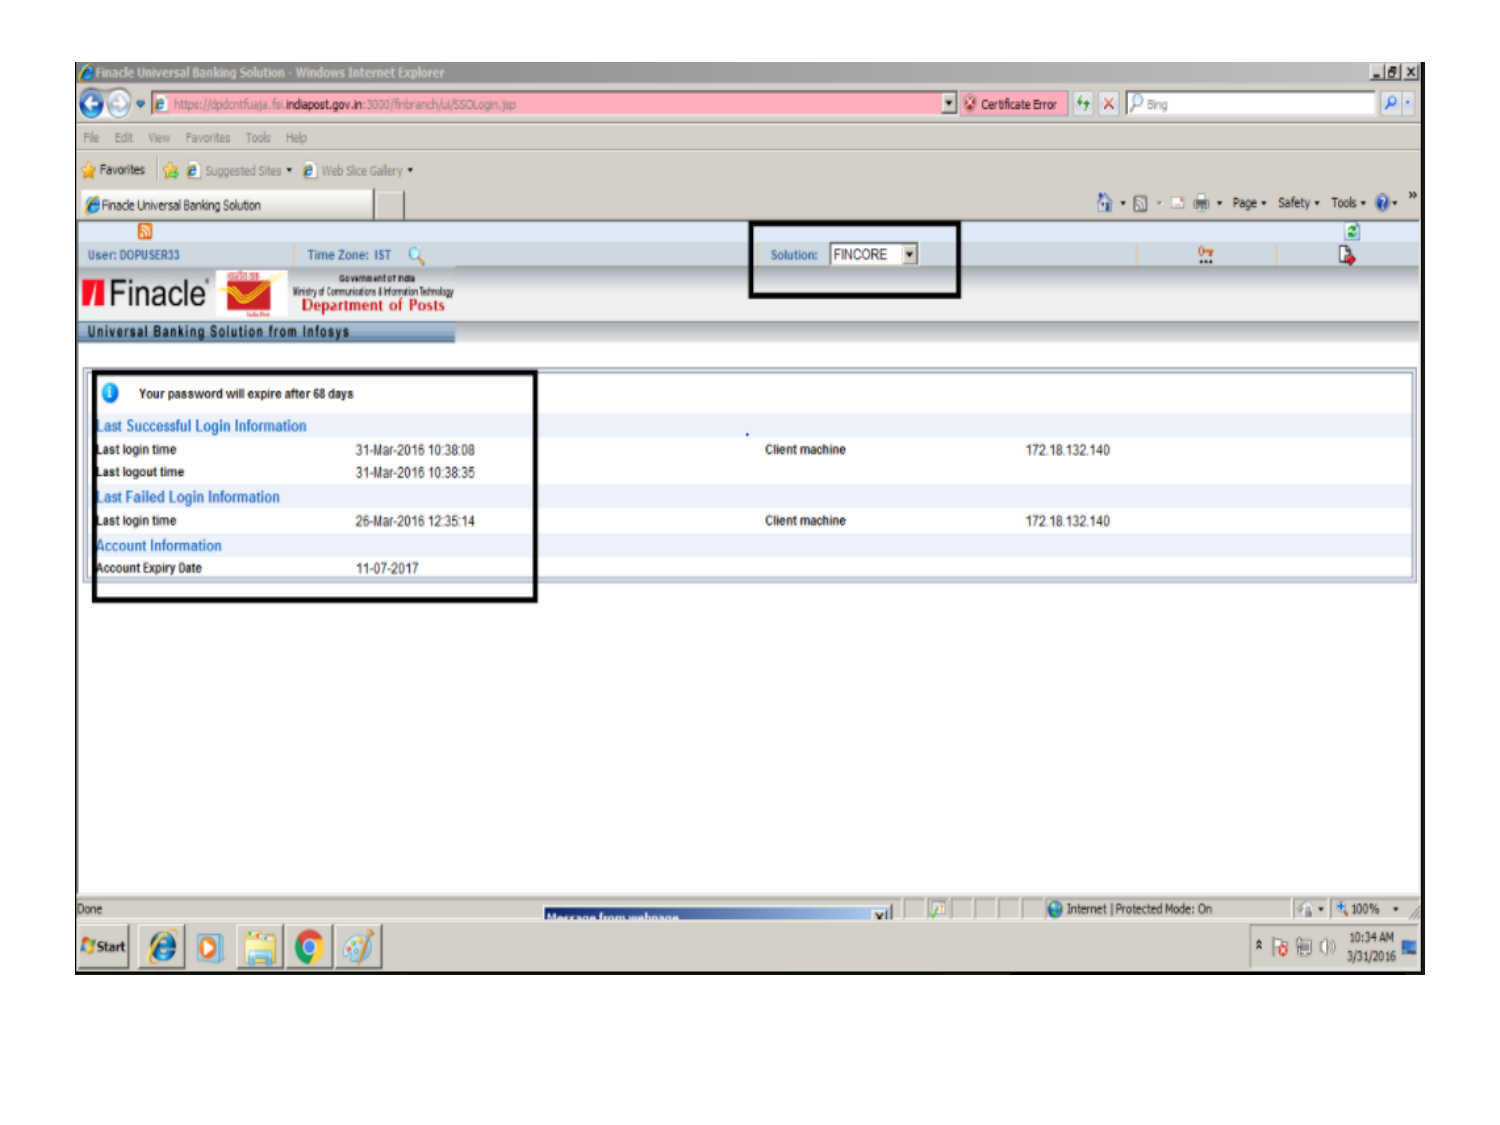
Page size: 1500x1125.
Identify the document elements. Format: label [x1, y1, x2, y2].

list [74, 62, 1426, 976]
